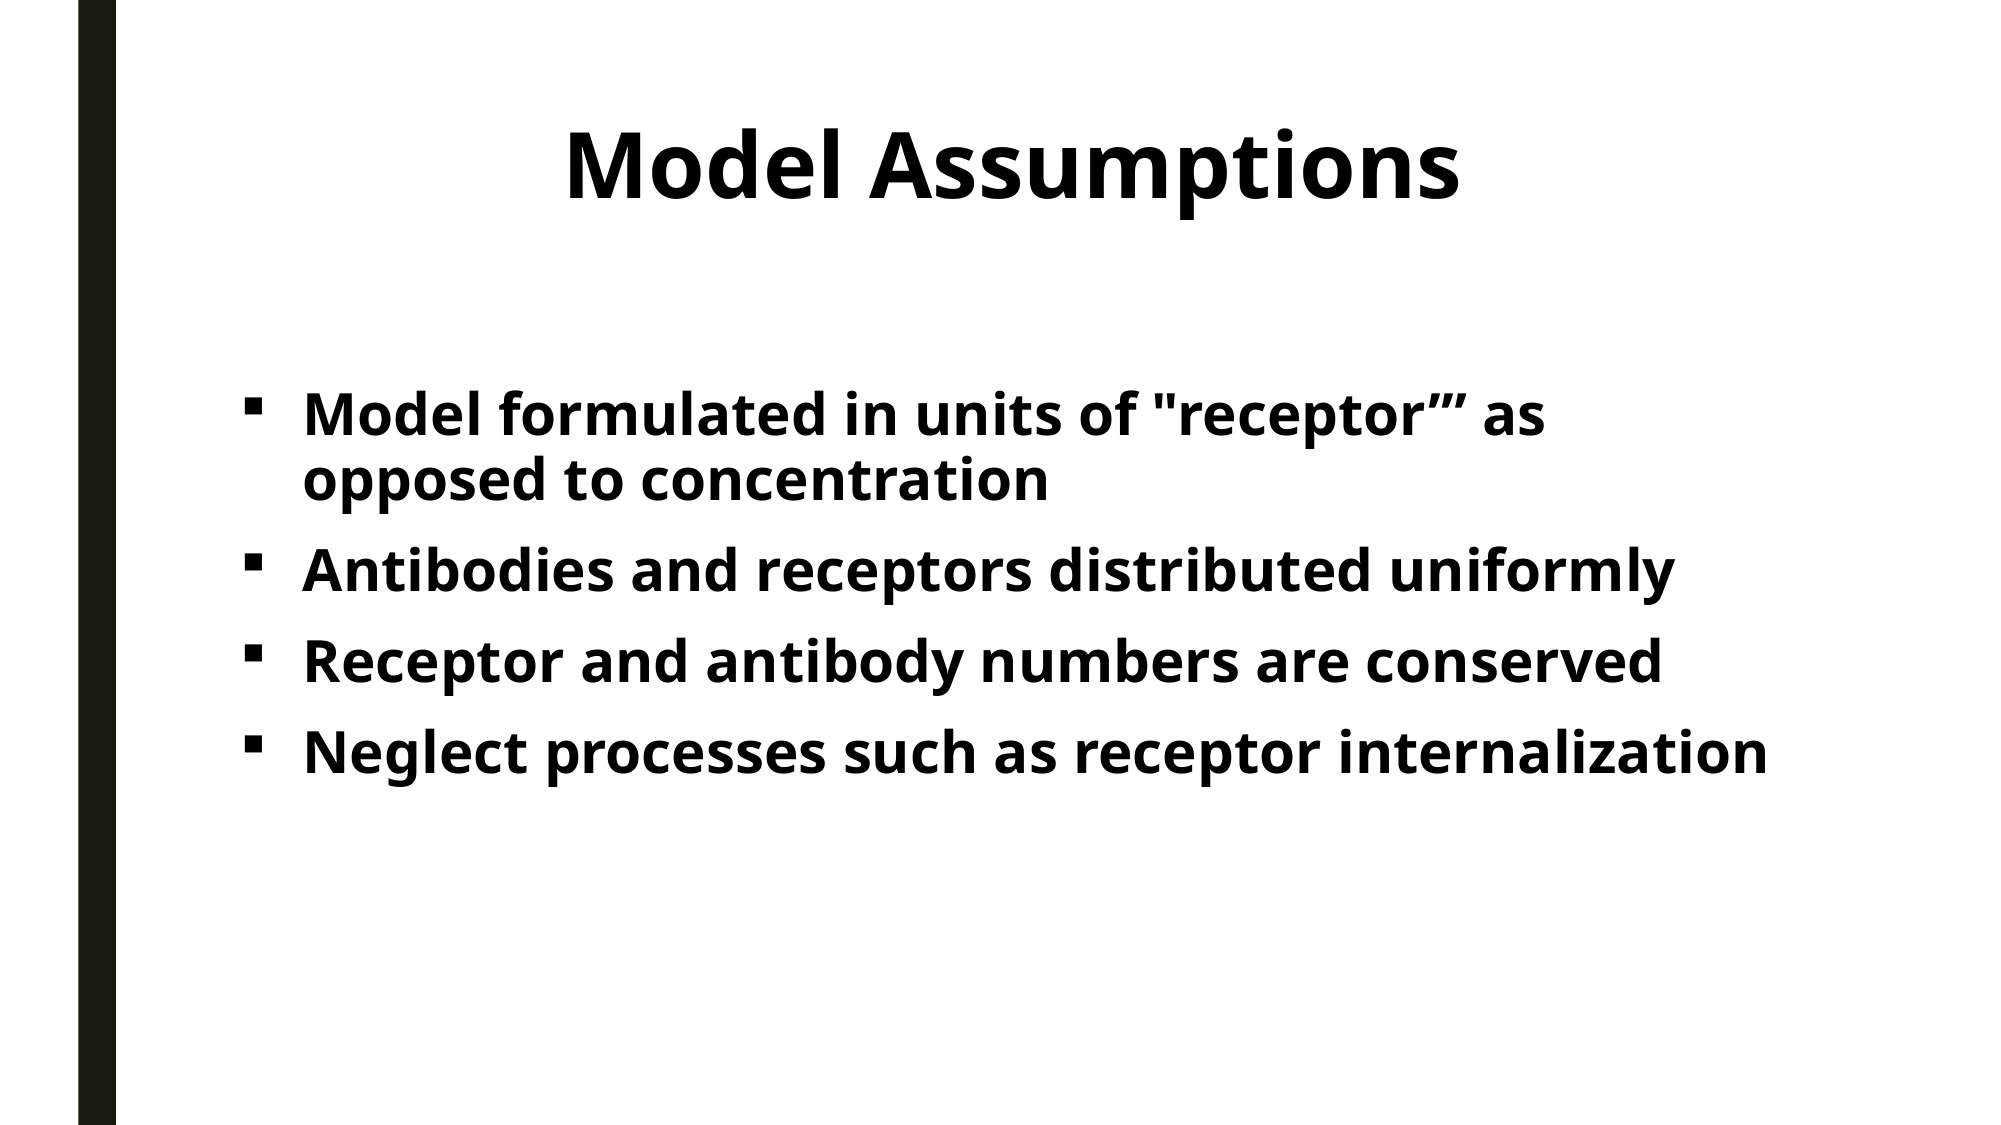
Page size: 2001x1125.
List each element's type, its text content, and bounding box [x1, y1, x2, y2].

list Model formulated in units of "receptor’” as opposed to concentration Antibodies and receptors distributed uniformly Receptor and antibody numbers are conserved Neglect processes such as receptor internalization [225, 375, 1800, 963]
title Model Assumptions [225, 112, 1800, 357]
